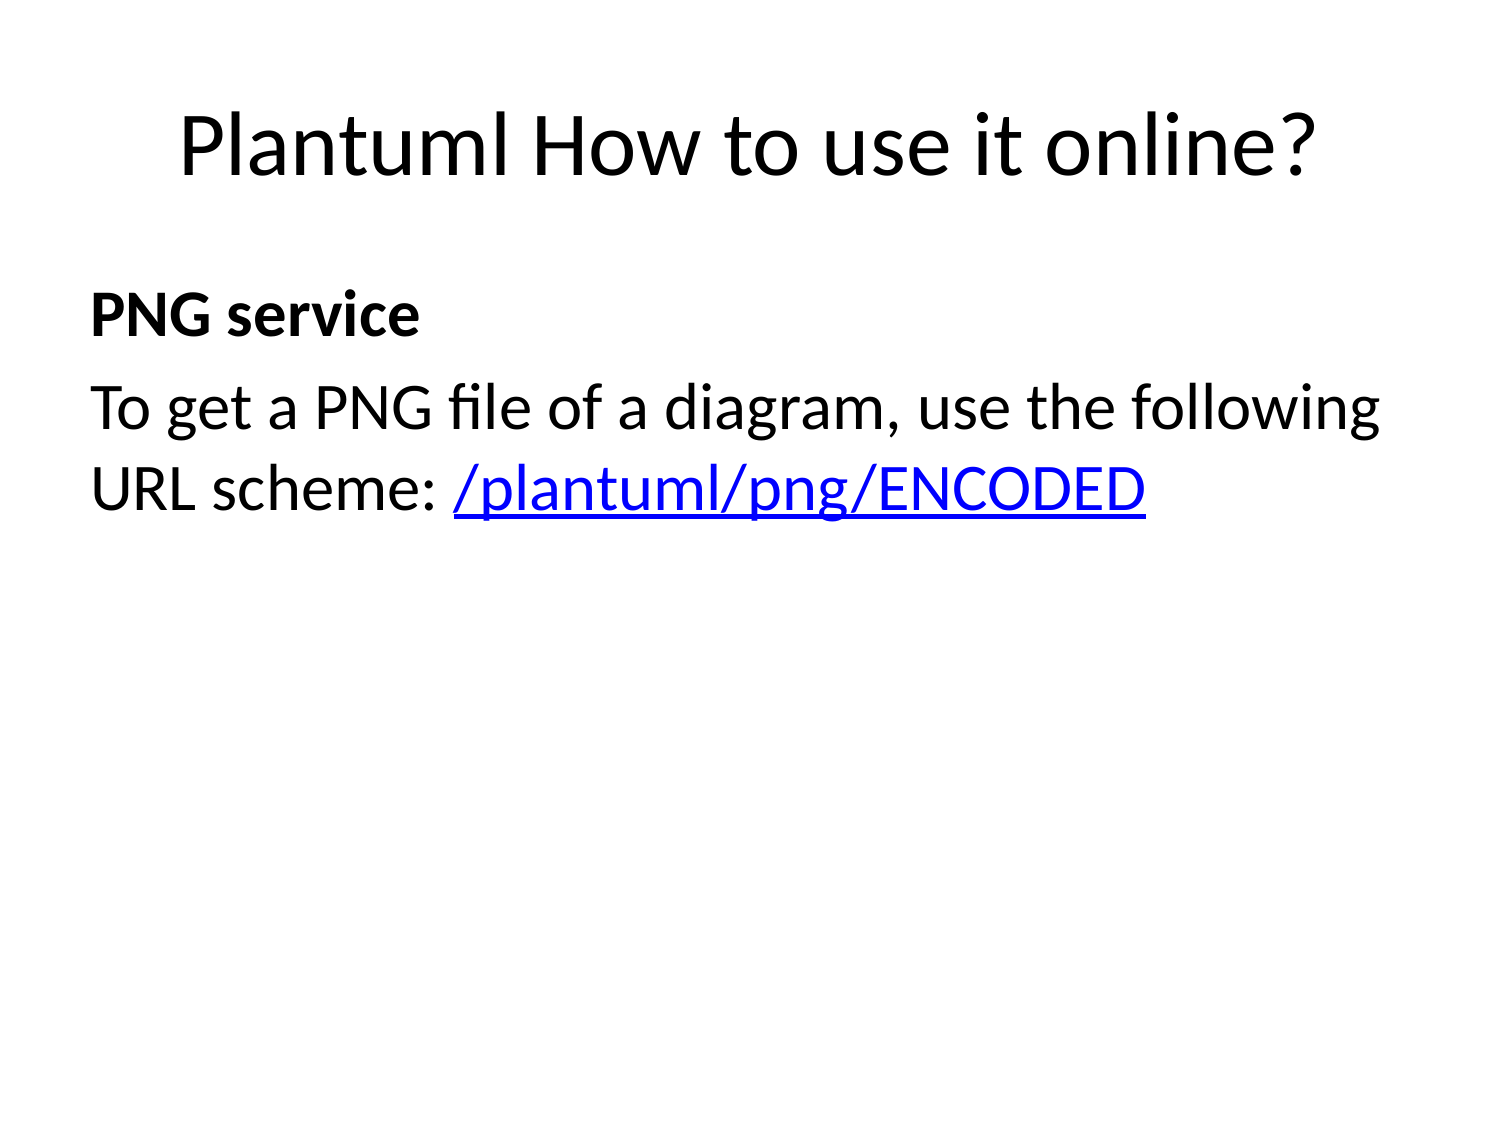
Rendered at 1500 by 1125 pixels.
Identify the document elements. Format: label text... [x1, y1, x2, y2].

list PNG service To get a PNG file of a diagram, use the following URL scheme: /plantuml/png/ENCODED [75, 262, 1425, 1005]
title Plantuml How to use it online? [75, 45, 1425, 233]
